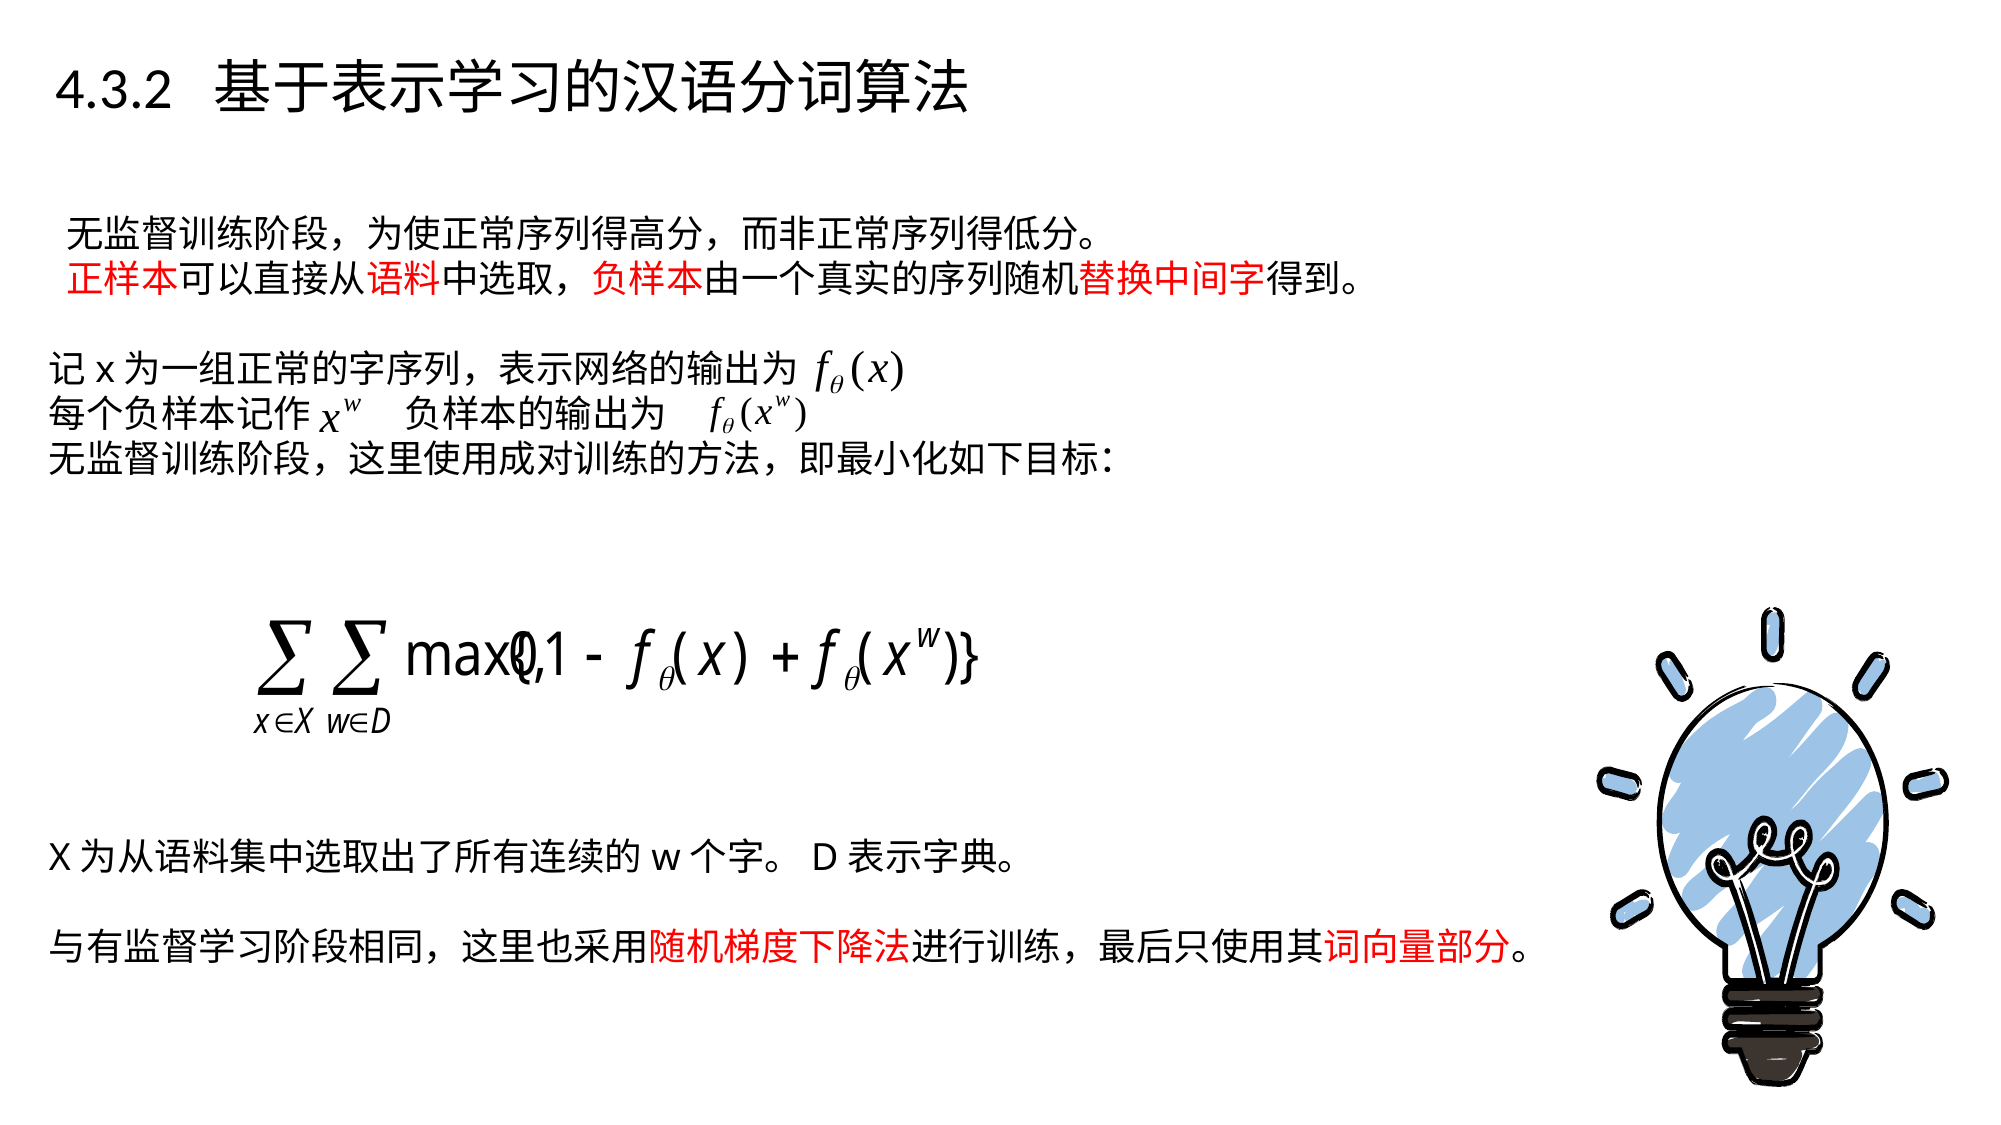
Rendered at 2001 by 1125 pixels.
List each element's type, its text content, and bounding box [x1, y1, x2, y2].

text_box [799, 337, 913, 405]
text_box 无监督训练阶段，为使正常序列得高分，而非正常序列得低分。 正样本可以直接从语料中选取，负样本由一个真实的序列随机替换中间字得到。 [51, 202, 1544, 307]
text_box X为从语料集中选取出了所有连续的w个字。D表示字典。 与有监督学习阶段相同，这里也采用随机梯度下降法进行训练，最后只使用其词向量部分。 [34, 825, 1562, 975]
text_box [246, 604, 999, 747]
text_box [310, 382, 368, 444]
text_box 记x为一组正常的字序列，表示网络的输出为 每个负样本记作 负样本的输出为 无监督训练阶段，这里使用成对训练的方法，即最小化如下目标： [34, 337, 1516, 488]
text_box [1596, 606, 1950, 1088]
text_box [696, 382, 813, 444]
text_box 4.3.2 基于表示学习的汉语分词算法 [40, 42, 1114, 128]
